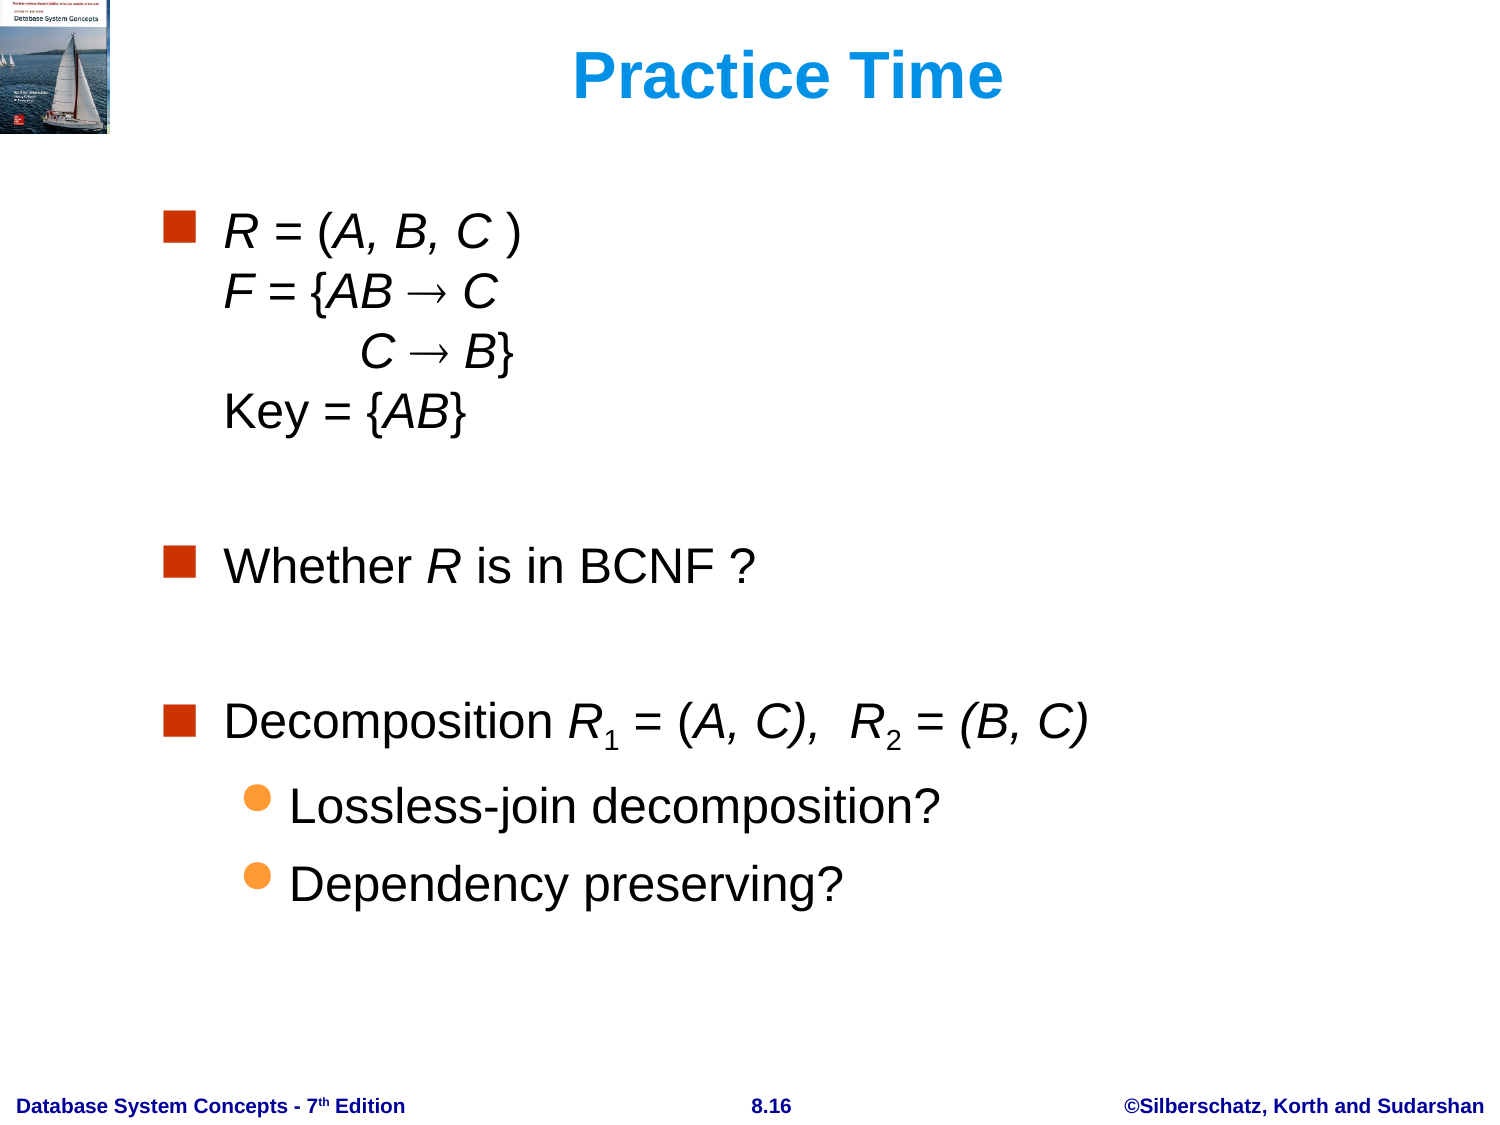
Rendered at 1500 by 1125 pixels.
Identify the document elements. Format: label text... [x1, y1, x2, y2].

title Practice Time [125, 18, 1452, 120]
picture [0, 0, 110, 134]
list R = (A, B, C ) F = {AB  C C  B} Key = {AB} Whether R is in BCNF ? Decomposition R1 = (A, C), R2 = (B, C) Lossless-join decomposition? Dependency preserving? [152, 190, 1440, 991]
